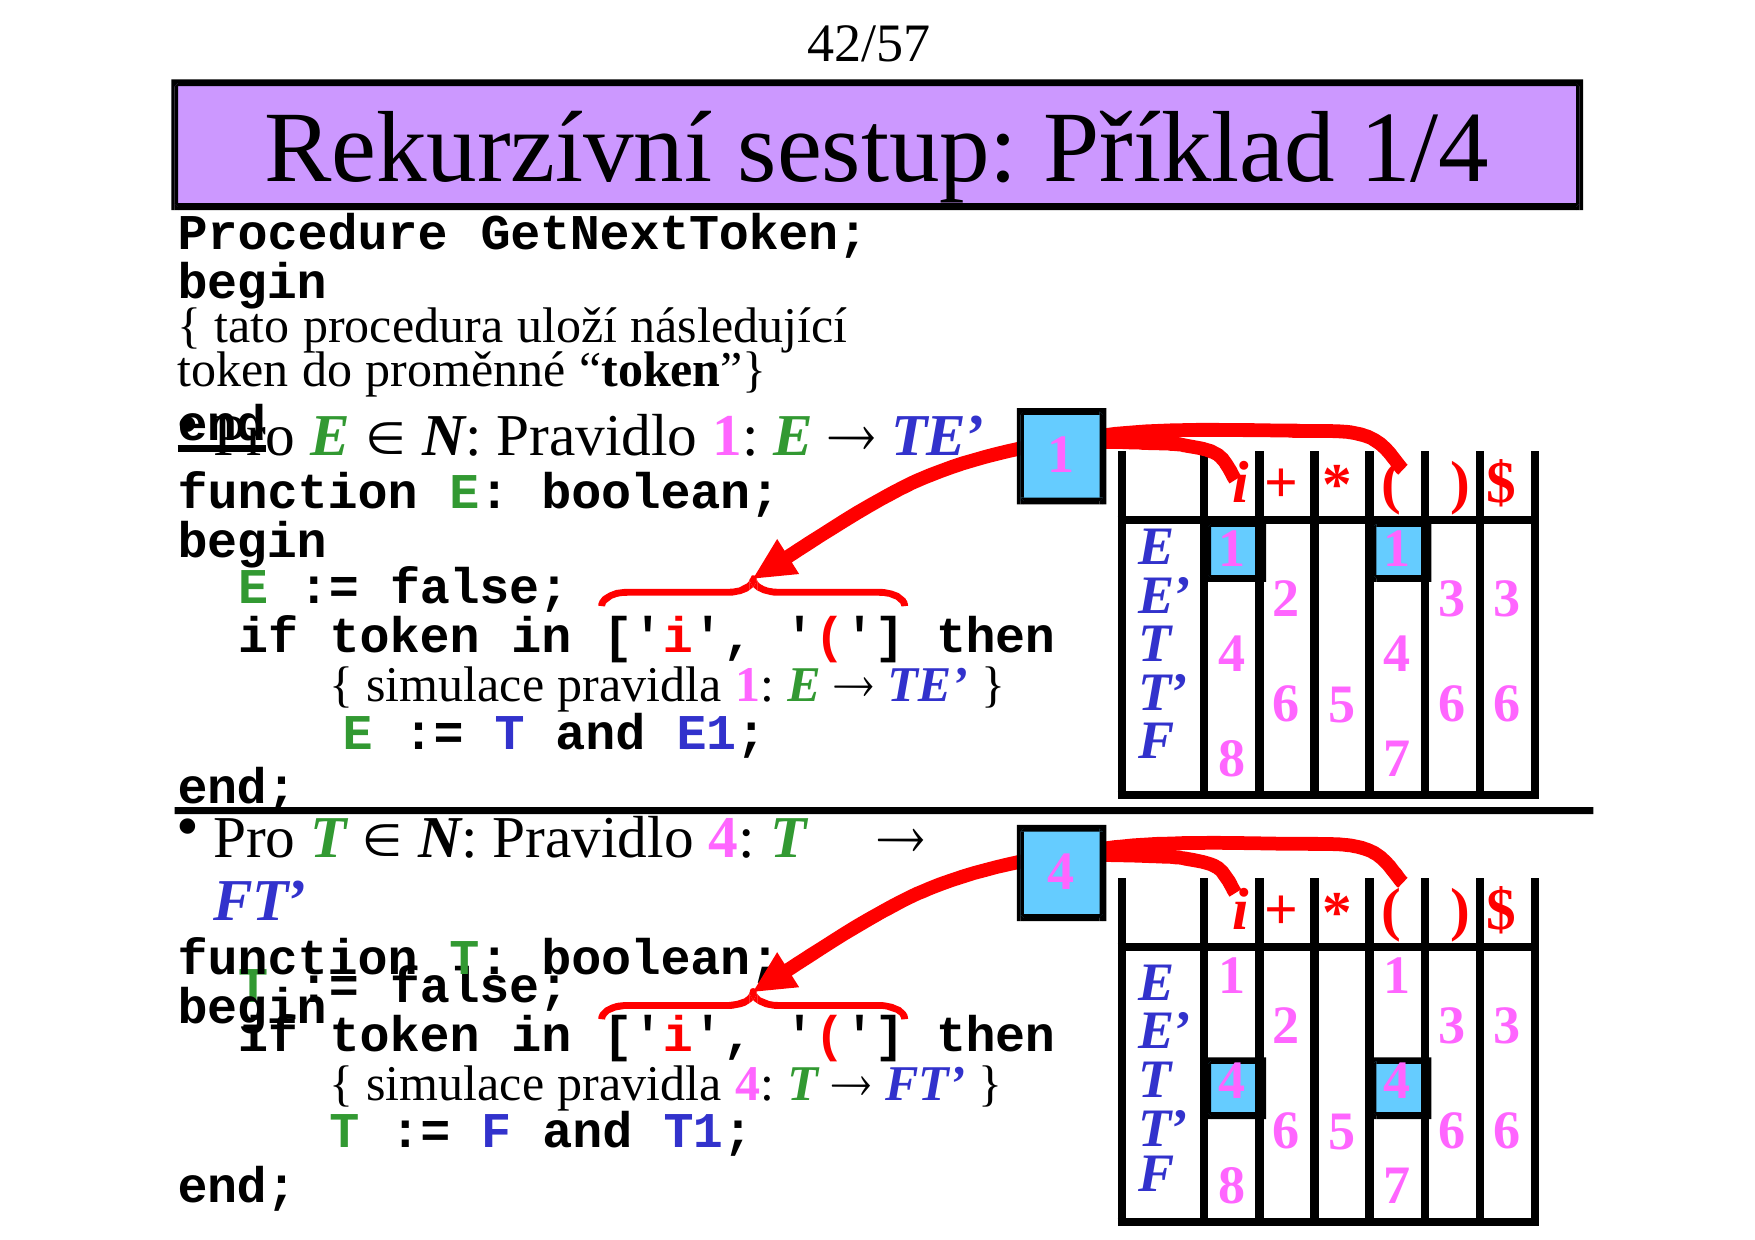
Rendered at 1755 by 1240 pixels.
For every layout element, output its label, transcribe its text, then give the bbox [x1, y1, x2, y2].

table_header ) [1429, 505, 1476, 516]
table_cell 1 4 8 [1208, 1128, 1255, 1218]
table_header [1126, 505, 1200, 516]
table_cell 3 6 [1484, 524, 1531, 791]
table_cell 3 6 [1429, 951, 1476, 1218]
table_cell 5 [1319, 951, 1365, 1218]
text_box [1203, 1056, 1267, 1120]
table_cell 2 6 [1264, 951, 1310, 1218]
text_box 42/57 [805, 4, 935, 73]
text_box [174, 807, 1594, 815]
text_box T := false; if token in ['i', '('] then { simulace pravidla 4: T  FT’ } T := F and T1; end; [175, 955, 1062, 1213]
table_header ) [1429, 878, 1476, 943]
table_header ( [1374, 878, 1421, 943]
table_cell 1 4 7 [1374, 591, 1421, 791]
text_box [598, 575, 909, 607]
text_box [1369, 519, 1432, 583]
table_header i [1208, 505, 1255, 516]
table_header [1126, 878, 1200, 943]
table_header ( [1374, 505, 1421, 516]
text_box [1111, 422, 1408, 484]
text_box Pro T  N: Pravidlo 4: T  FT’ function T: boolean; begin [175, 803, 1012, 807]
table_cell 1 4 8 [1208, 951, 1255, 1055]
table_cell 2 6 [1264, 524, 1310, 791]
text_box [1111, 835, 1408, 897]
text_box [1016, 824, 1107, 922]
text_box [1016, 407, 1107, 505]
table_header $ [1484, 505, 1531, 516]
text_box Pro T  N: Pravidlo 4: T  FT’ function T: boolean; begin [175, 815, 1012, 1034]
table_cell E E’ T T’ F [1126, 951, 1200, 1218]
table_header * [1319, 505, 1365, 516]
table_header i [1208, 878, 1255, 943]
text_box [171, 78, 1584, 211]
table_cell 5 [1319, 524, 1365, 791]
text_box [598, 988, 909, 1020]
text_box Pro E  N: Pravidlo 1: E  TE’ function E: boolean; begin [175, 400, 1004, 568]
table_cell E E’ T T’ F [1126, 524, 1200, 791]
table_cell 3 6 [1484, 951, 1531, 1218]
text_box E := false; if token in ['i', '('] then { simulace pravidla 1: E  TE’ } E := T and E1; end; [175, 557, 1062, 807]
table_header + [1264, 878, 1310, 943]
table_cell 1 4 7 [1374, 1128, 1421, 1218]
table_header * [1319, 878, 1365, 943]
text_box [755, 856, 1011, 992]
table_header + [1264, 505, 1310, 516]
table_cell 3 6 [1429, 524, 1476, 791]
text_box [1203, 519, 1267, 583]
text_box Procedure GetNextToken; begin { tato procedura uloží následující token do proměnné “token”} end [175, 197, 1596, 505]
table_cell 1 4 8 [1208, 591, 1255, 791]
table_cell 1 4 7 [1374, 951, 1421, 1055]
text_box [1369, 1056, 1432, 1120]
text_box [755, 443, 1011, 579]
table_header $ [1484, 878, 1531, 943]
